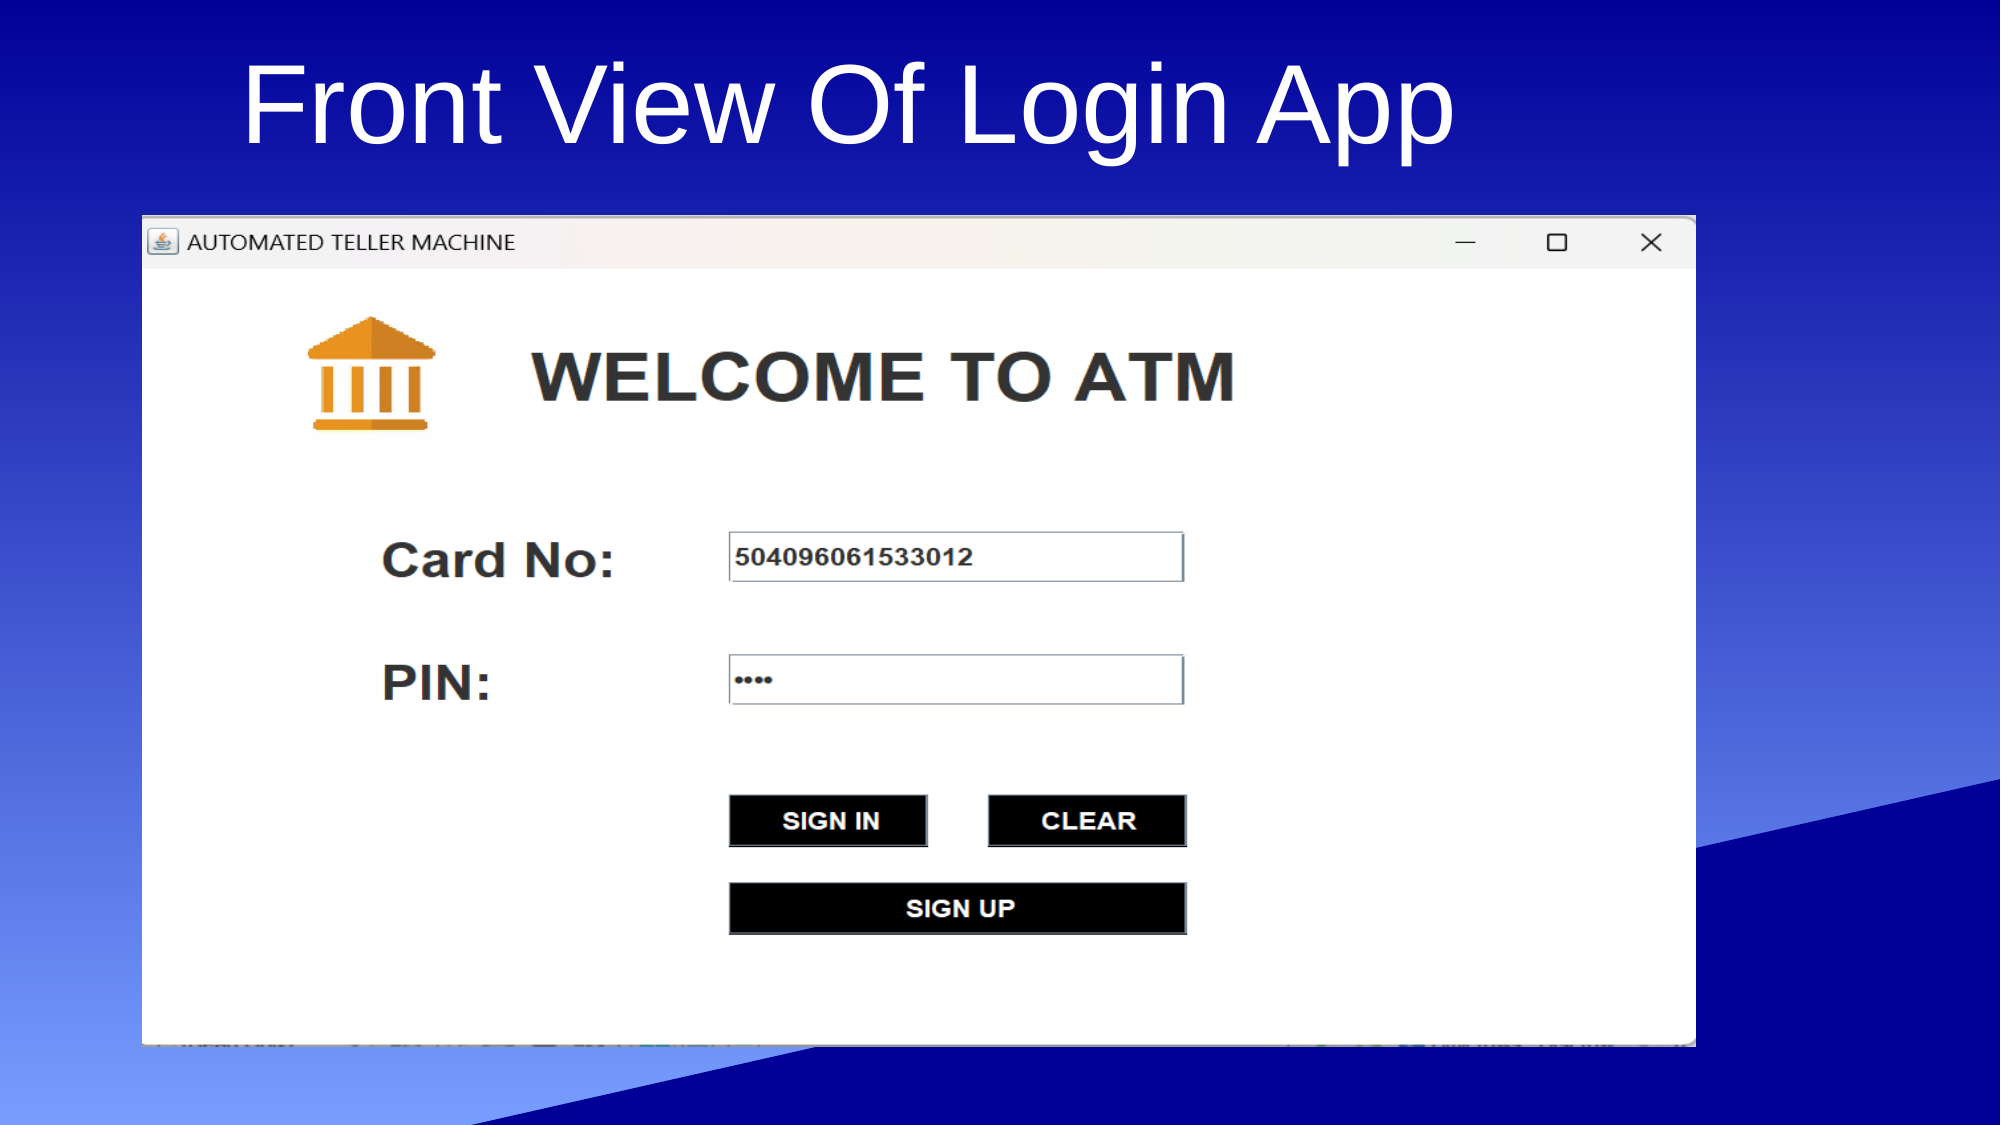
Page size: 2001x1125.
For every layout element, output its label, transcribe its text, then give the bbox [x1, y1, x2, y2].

text_box Front View Of Login App [225, 23, 1473, 174]
picture [141, 215, 1696, 1047]
